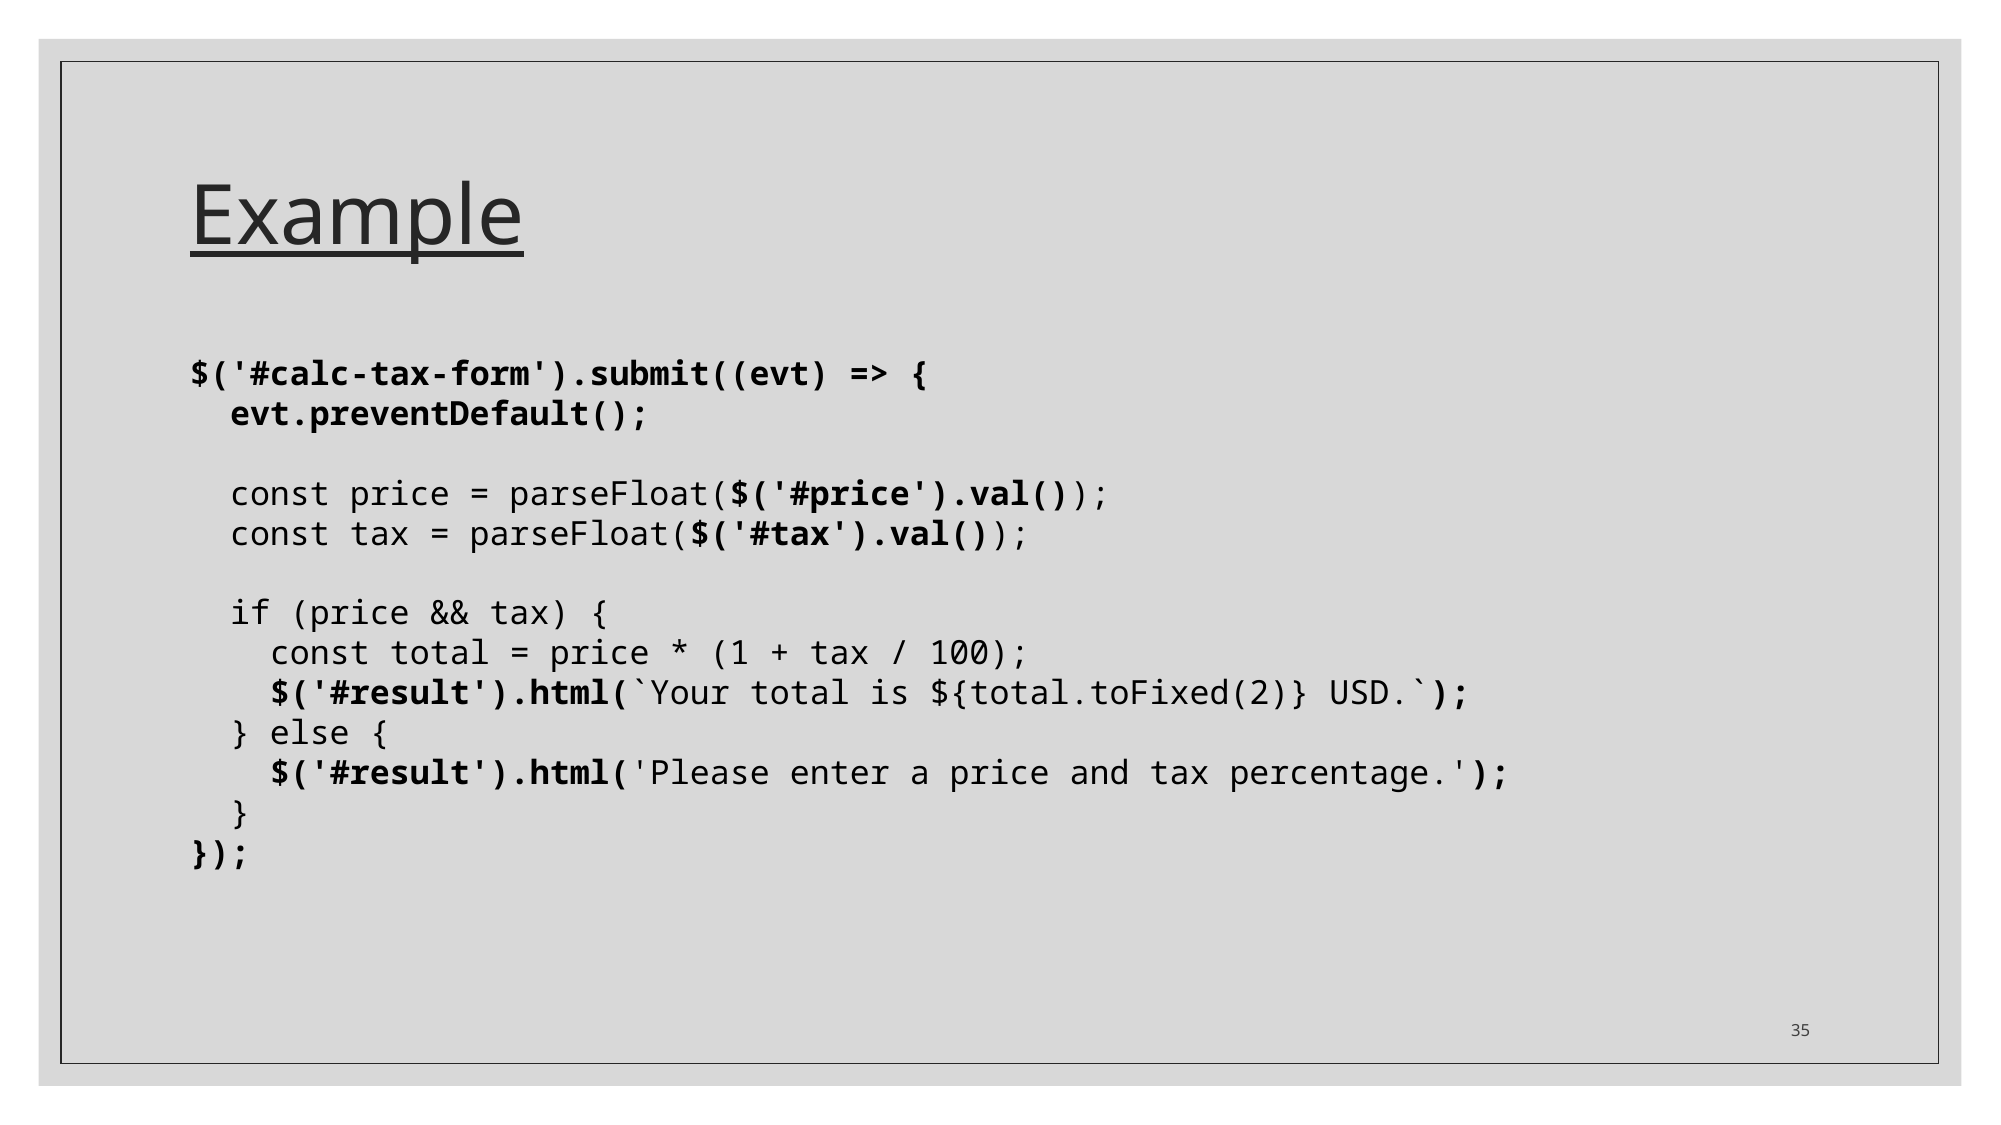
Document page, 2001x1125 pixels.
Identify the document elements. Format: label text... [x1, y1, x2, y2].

title Example [174, 105, 1825, 331]
list $('#calc-tax-form').submit((evt) => { evt.preventDefault(); const price = parseFloat($('#price').val()); const tax = parseFloat($('#tax').val()); if (price && tax) { const total = price * (1 + tax / 100); $('#result').html(`Your total is ${total.toFixed(2)} USD.`); } else { $('#result').html('Please enter a price and tax percentage.'); } }); [174, 345, 1825, 977]
slide_number 35 [1687, 990, 1825, 1050]
